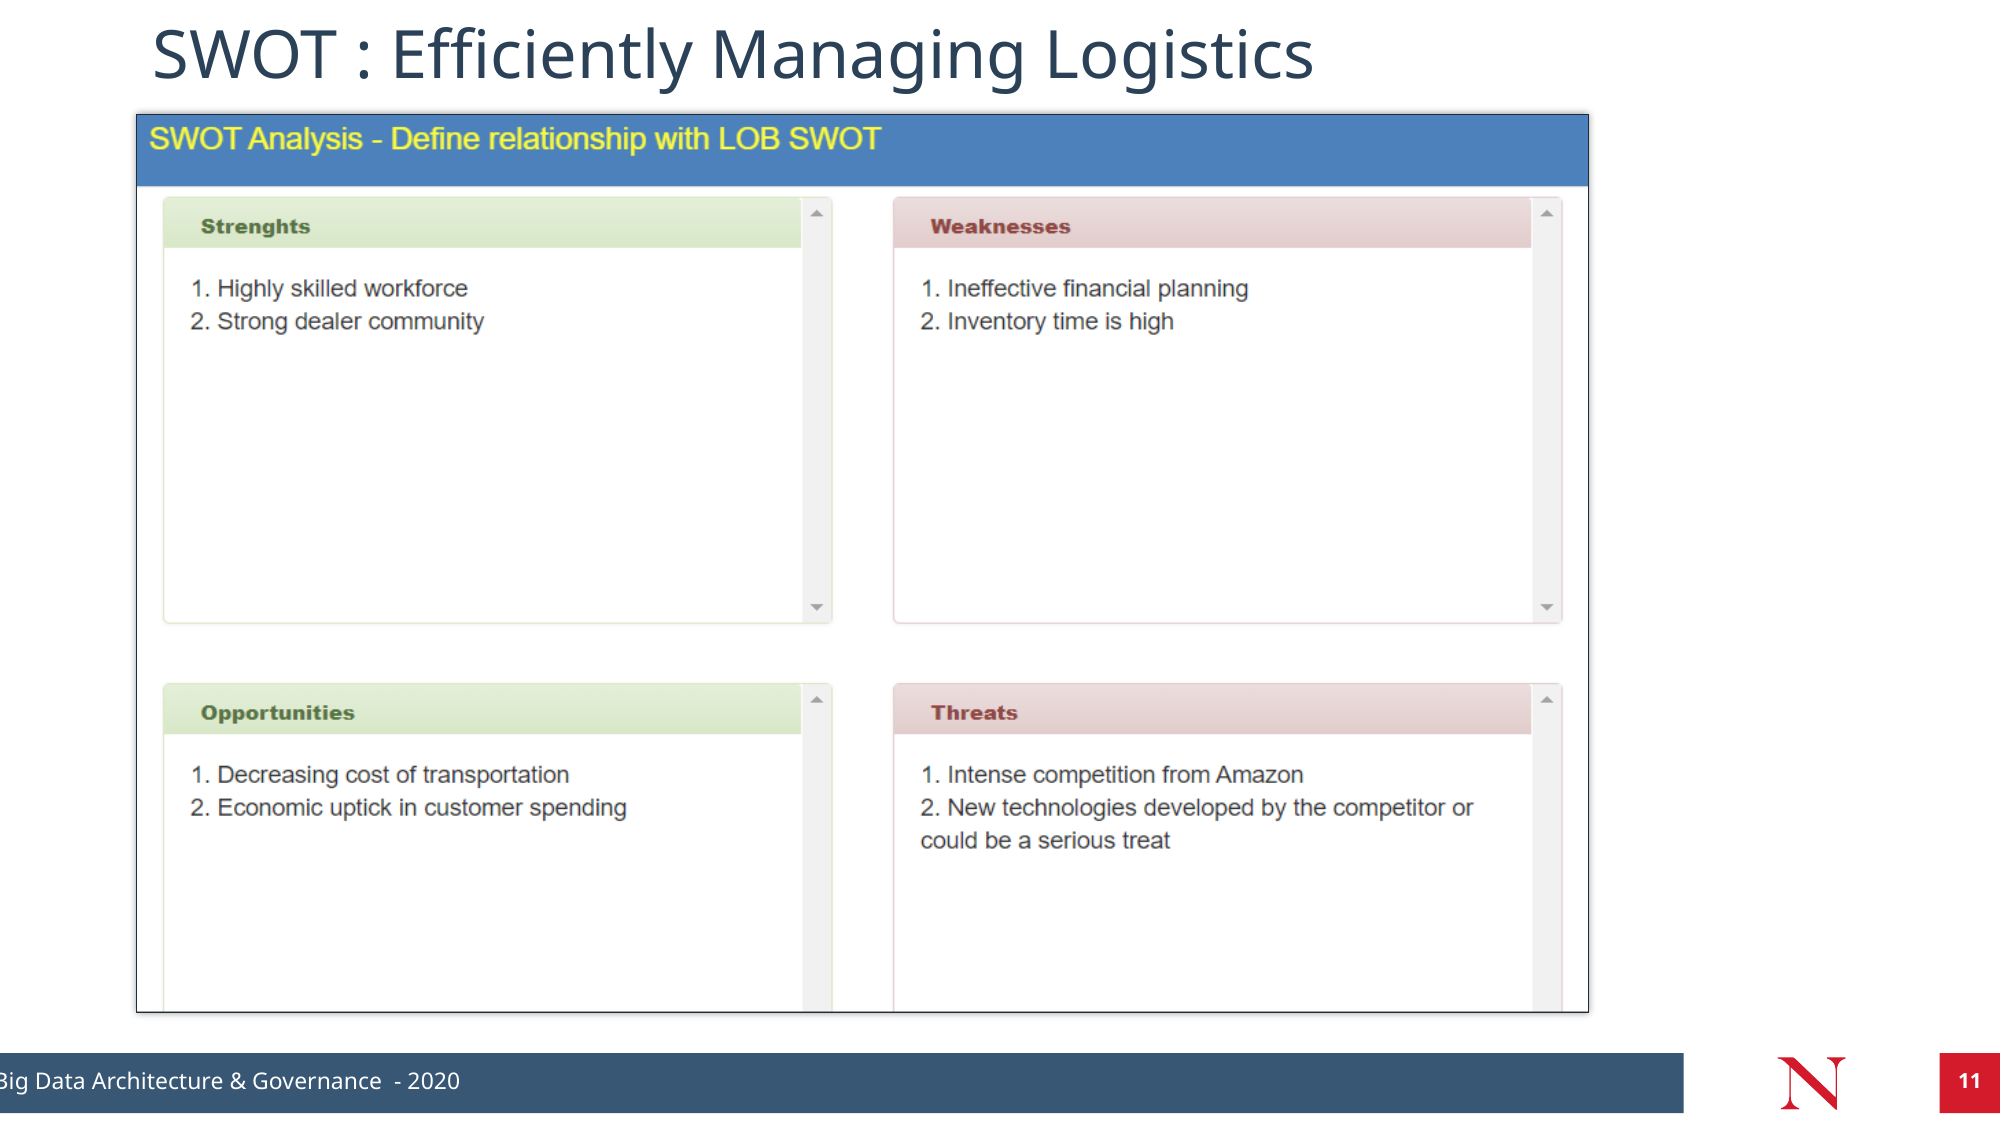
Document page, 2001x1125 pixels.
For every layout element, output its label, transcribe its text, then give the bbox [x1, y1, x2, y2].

title SWOT : Efficiently Managing Logistics [137, 0, 1883, 115]
picture [1766, 1038, 1857, 1125]
picture [137, 114, 1589, 1013]
